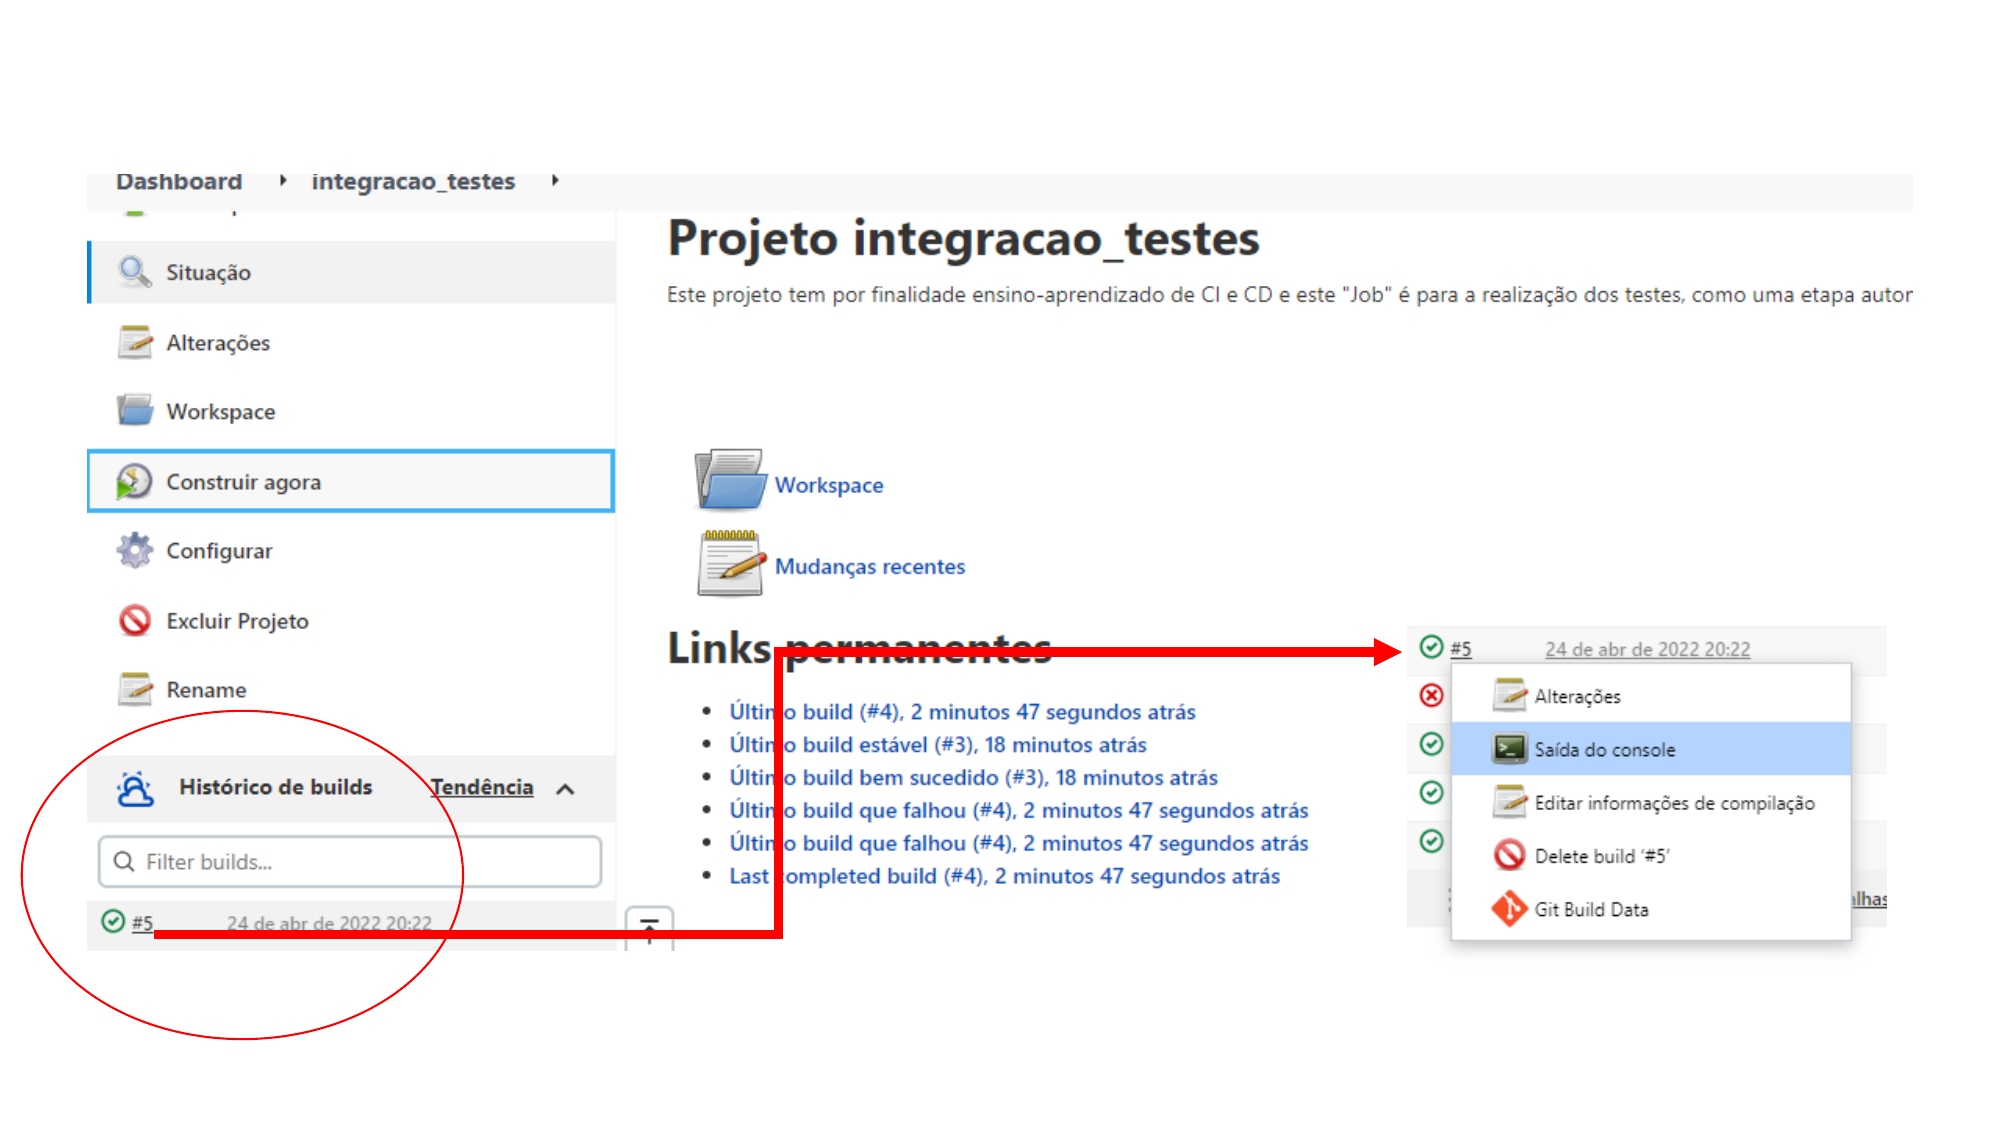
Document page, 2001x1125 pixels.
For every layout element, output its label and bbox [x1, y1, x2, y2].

picture [87, 174, 1913, 973]
text_box [20, 757, 440, 1041]
text_box [154, 652, 1403, 935]
